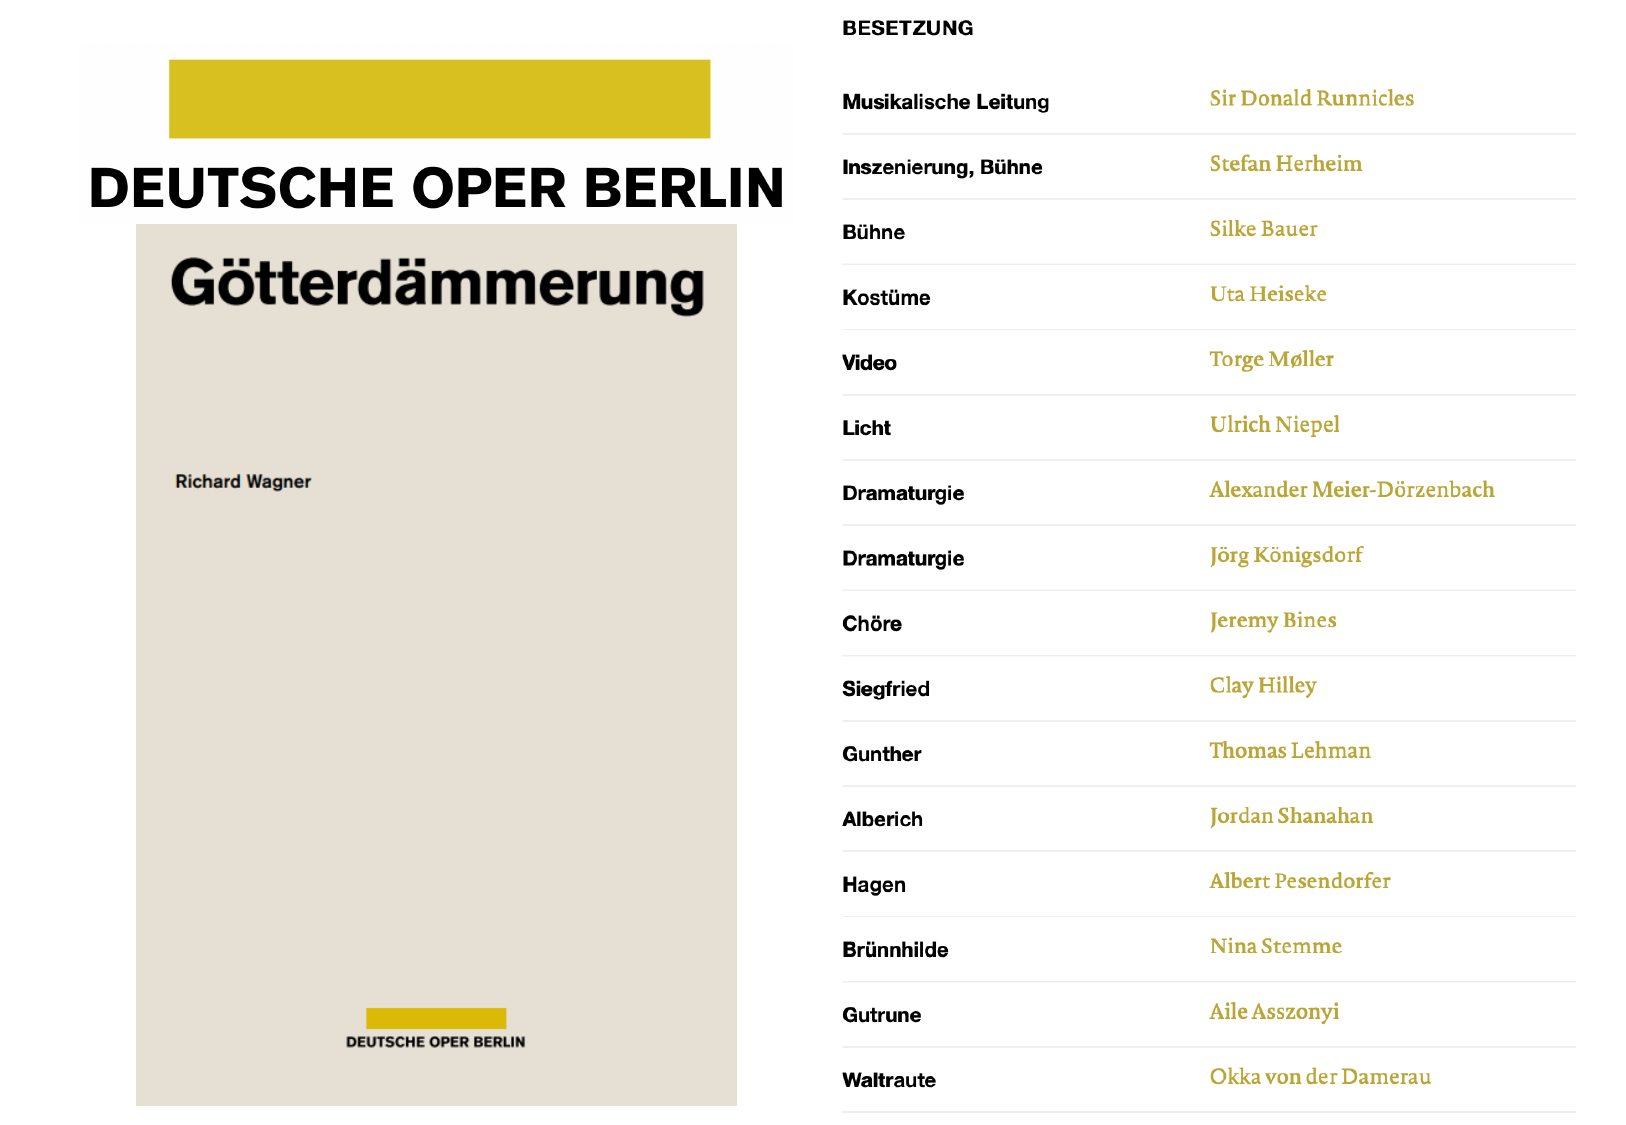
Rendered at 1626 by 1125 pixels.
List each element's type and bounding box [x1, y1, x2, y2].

picture [830, 9, 1580, 1116]
picture [78, 44, 795, 1107]
